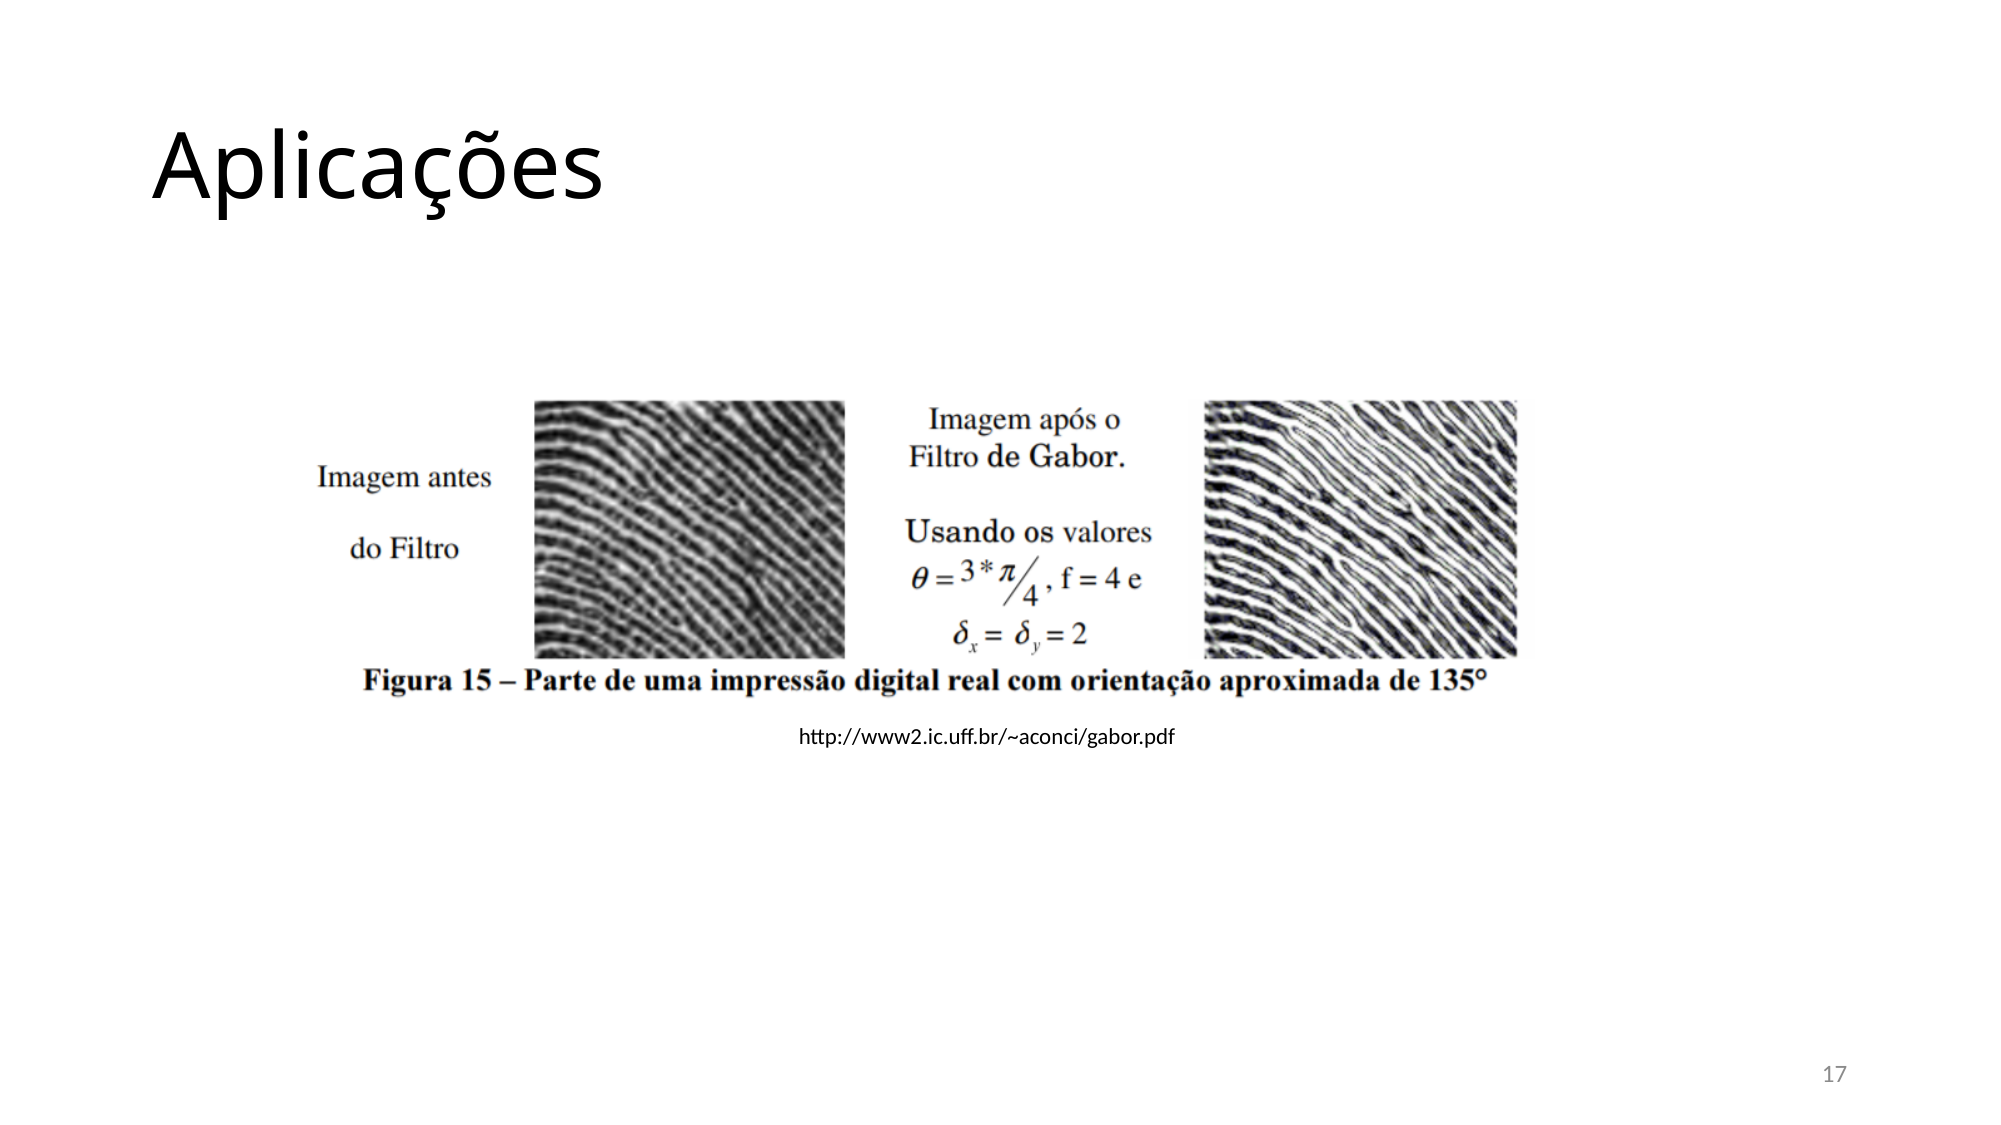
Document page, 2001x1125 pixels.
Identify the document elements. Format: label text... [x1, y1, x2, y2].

slide_number 17 [1412, 1042, 1863, 1103]
title Aplicações [137, 59, 1863, 278]
text_box http://www2.ic.uff.br/~aconci/gabor.pdf [784, 715, 1638, 757]
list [283, 356, 1717, 715]
